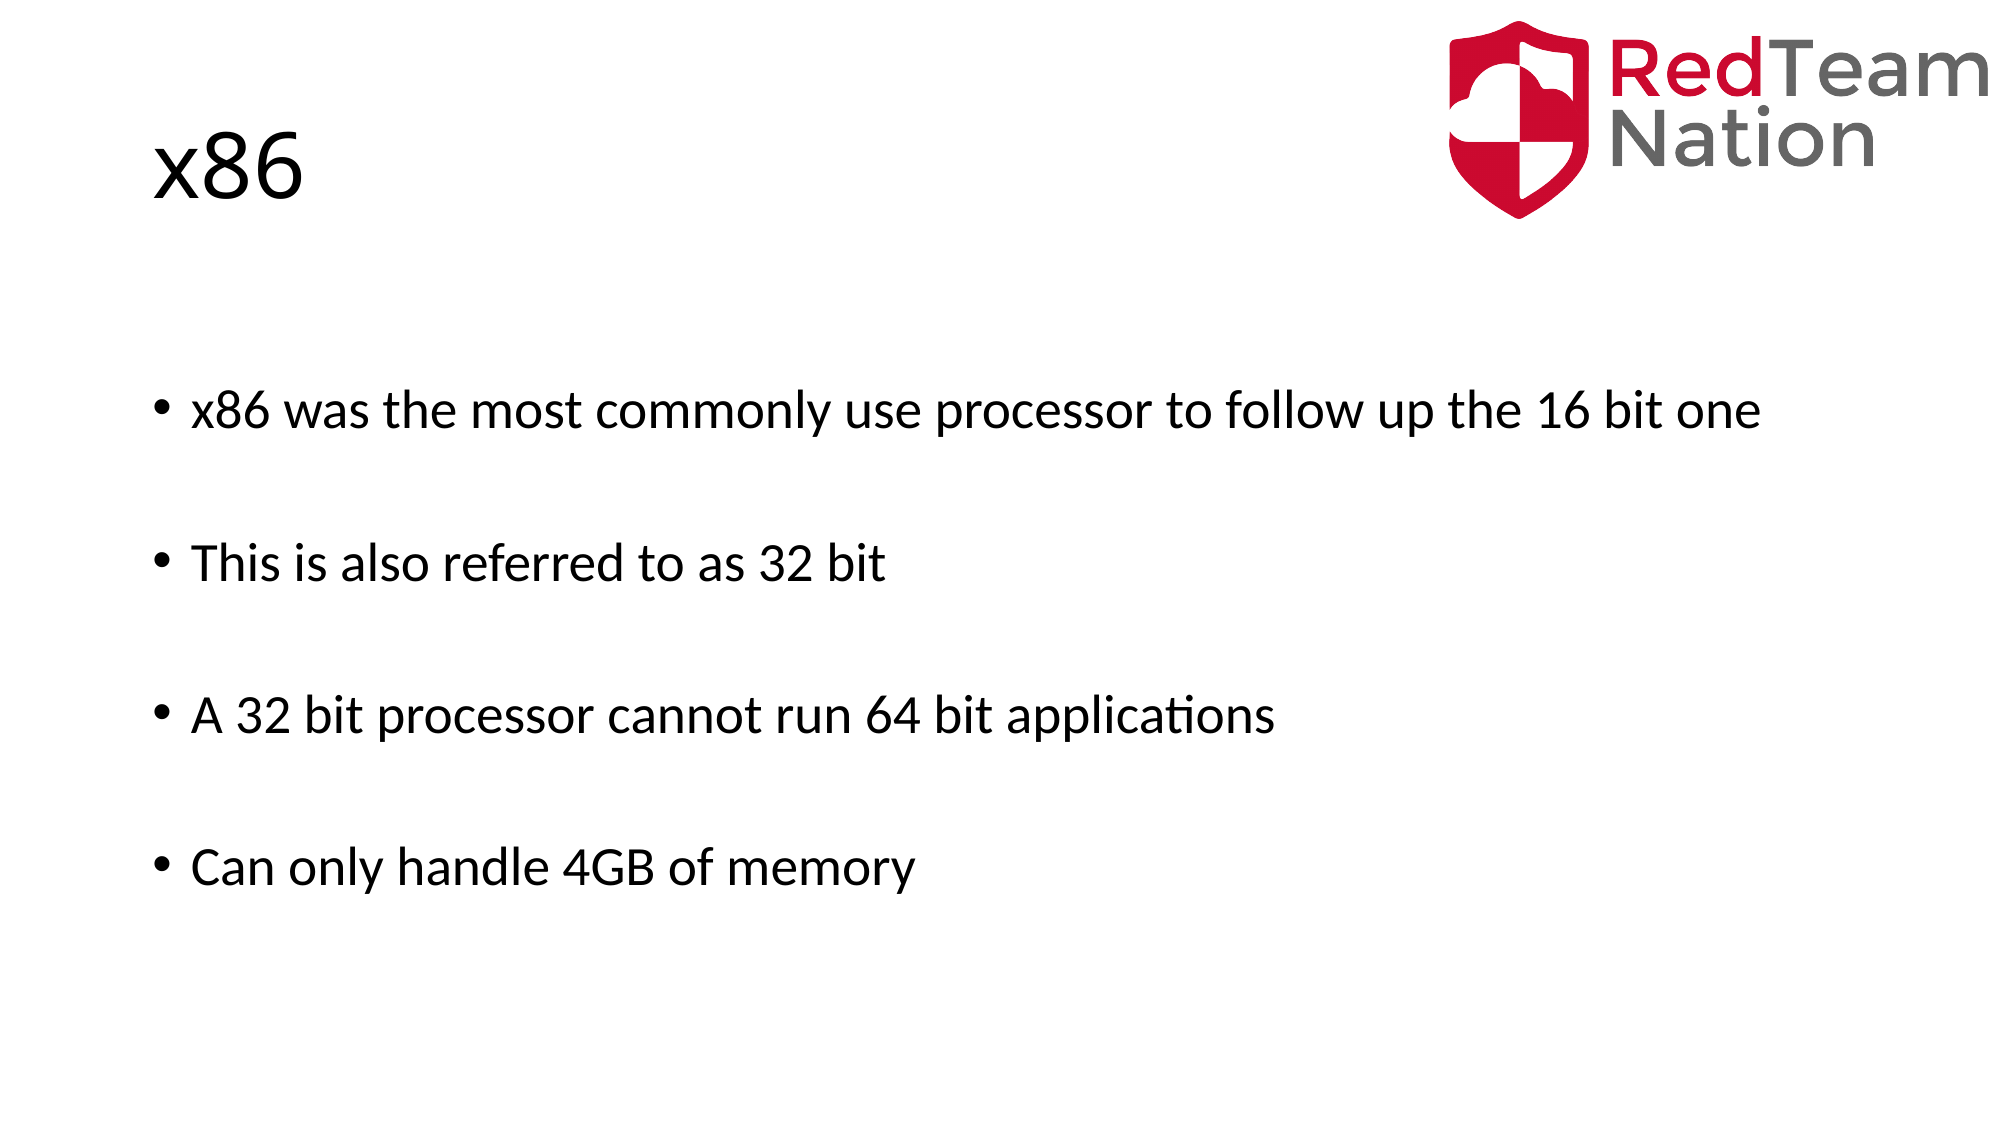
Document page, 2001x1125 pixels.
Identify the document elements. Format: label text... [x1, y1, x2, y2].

list x86 was the most commonly use processor to follow up the 16 bit one This is also referred to as 32 bit A 32 bit processor cannot run 64 bit applications Can only handle 4GB of memory [137, 299, 1863, 1014]
picture [1449, 21, 1988, 220]
title x86 [137, 59, 1863, 278]
